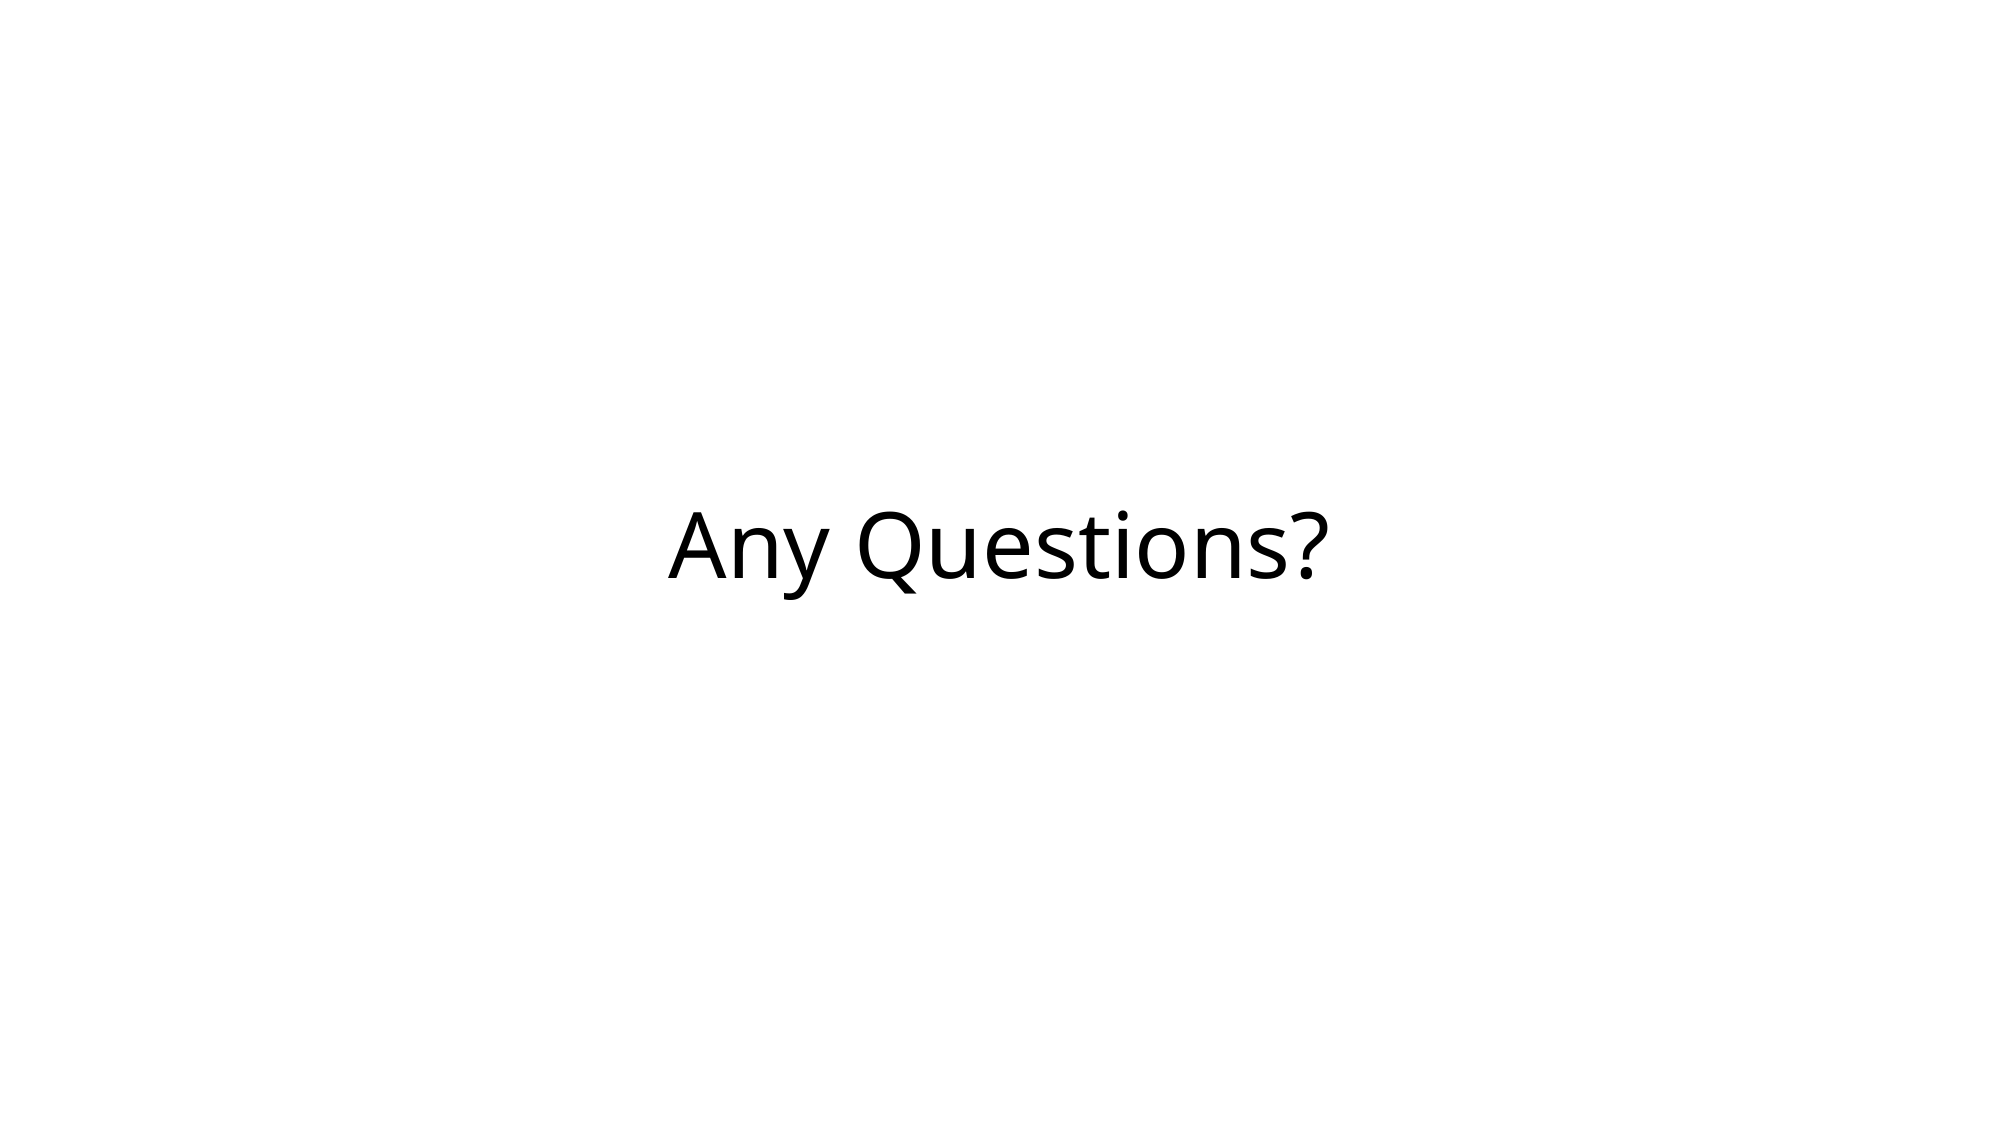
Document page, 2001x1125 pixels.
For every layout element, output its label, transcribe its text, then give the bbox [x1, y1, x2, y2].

title Any Questions? [137, 440, 1863, 658]
